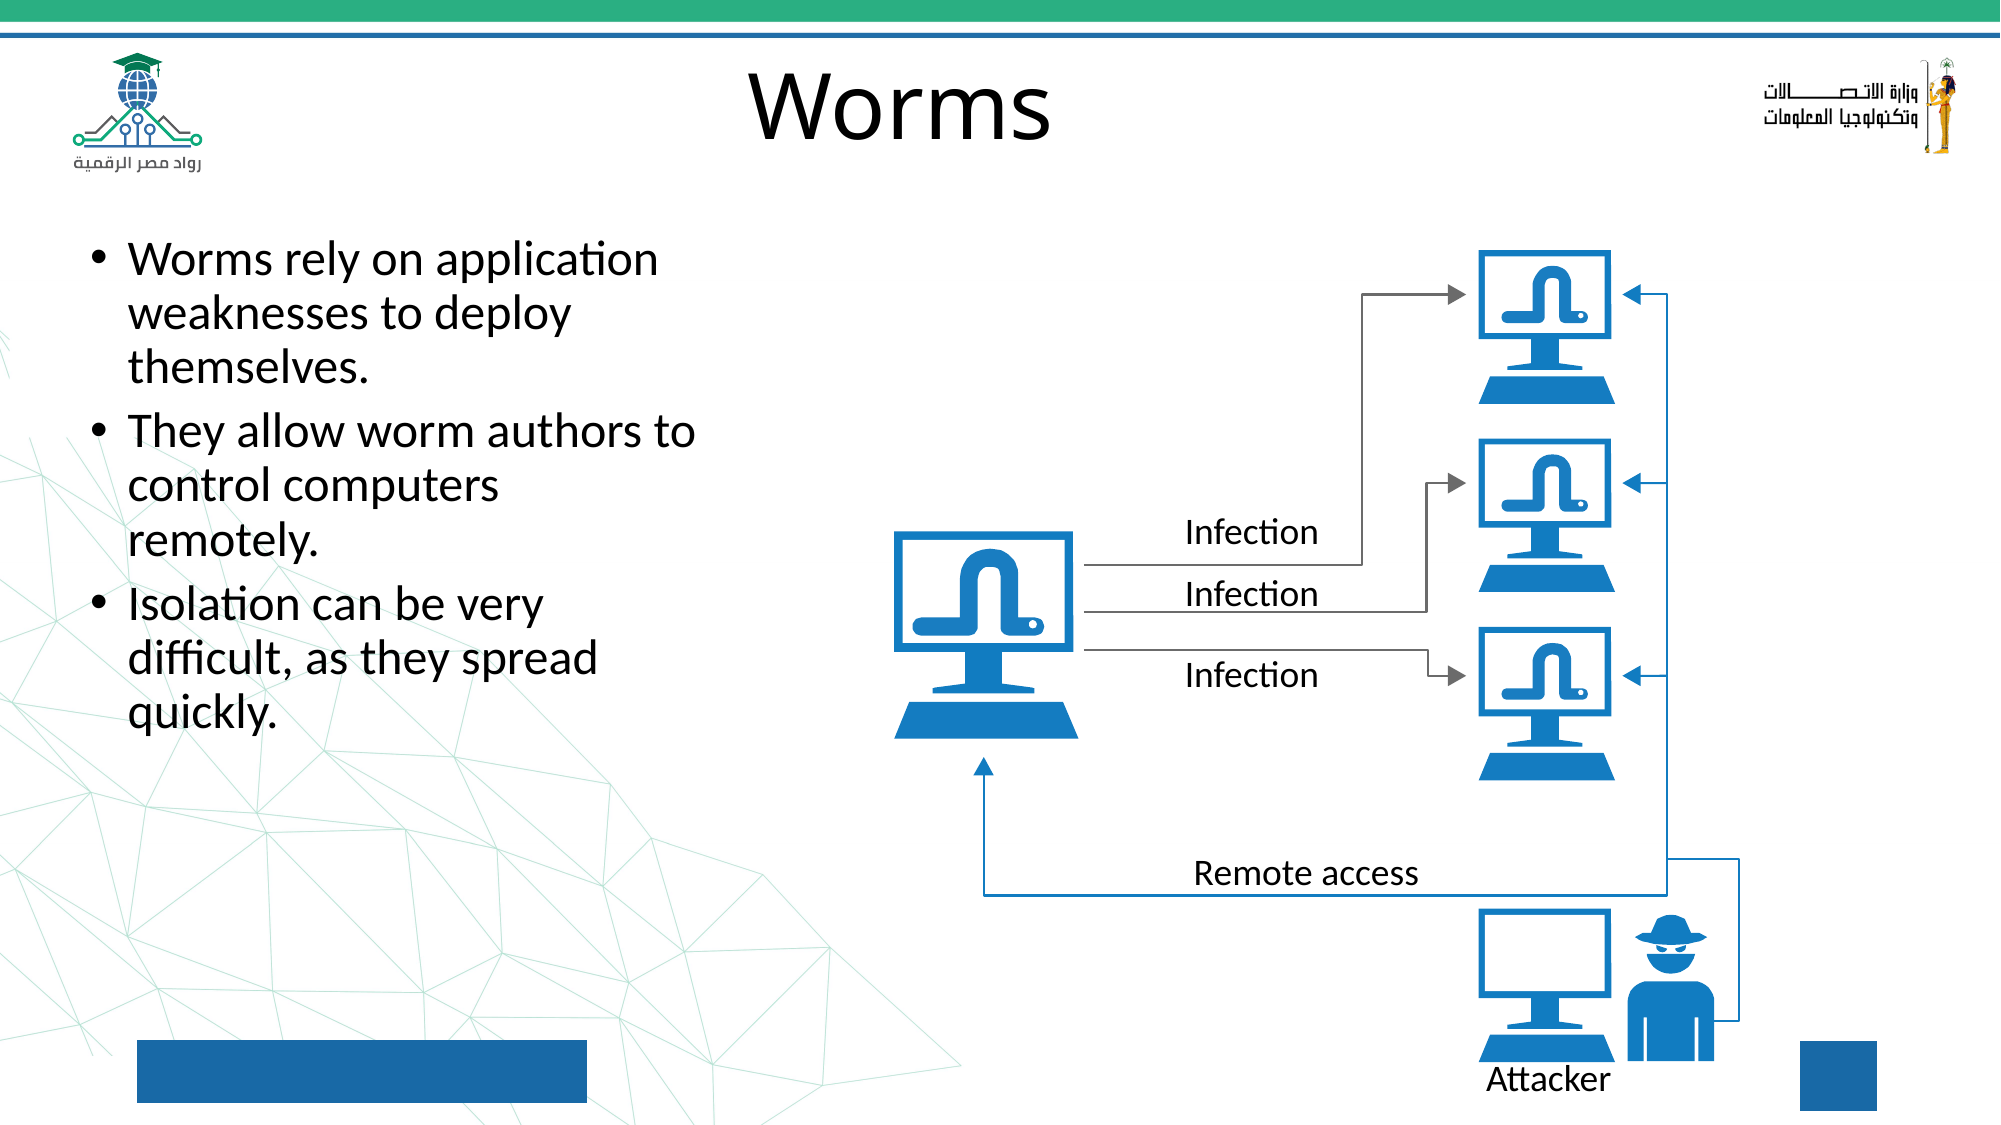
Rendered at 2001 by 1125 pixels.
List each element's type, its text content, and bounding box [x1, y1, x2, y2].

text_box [894, 250, 1740, 1063]
text_box Attacker [1471, 1063, 1627, 1107]
title Worms [732, 23, 2000, 197]
list Worms rely on application weaknesses to deploy themselves. They allow worm authors to control computers remotely. Isolation can be very difficult, as they spread quickly. [0, 224, 718, 1086]
picture [0, 0, 2000, 1125]
